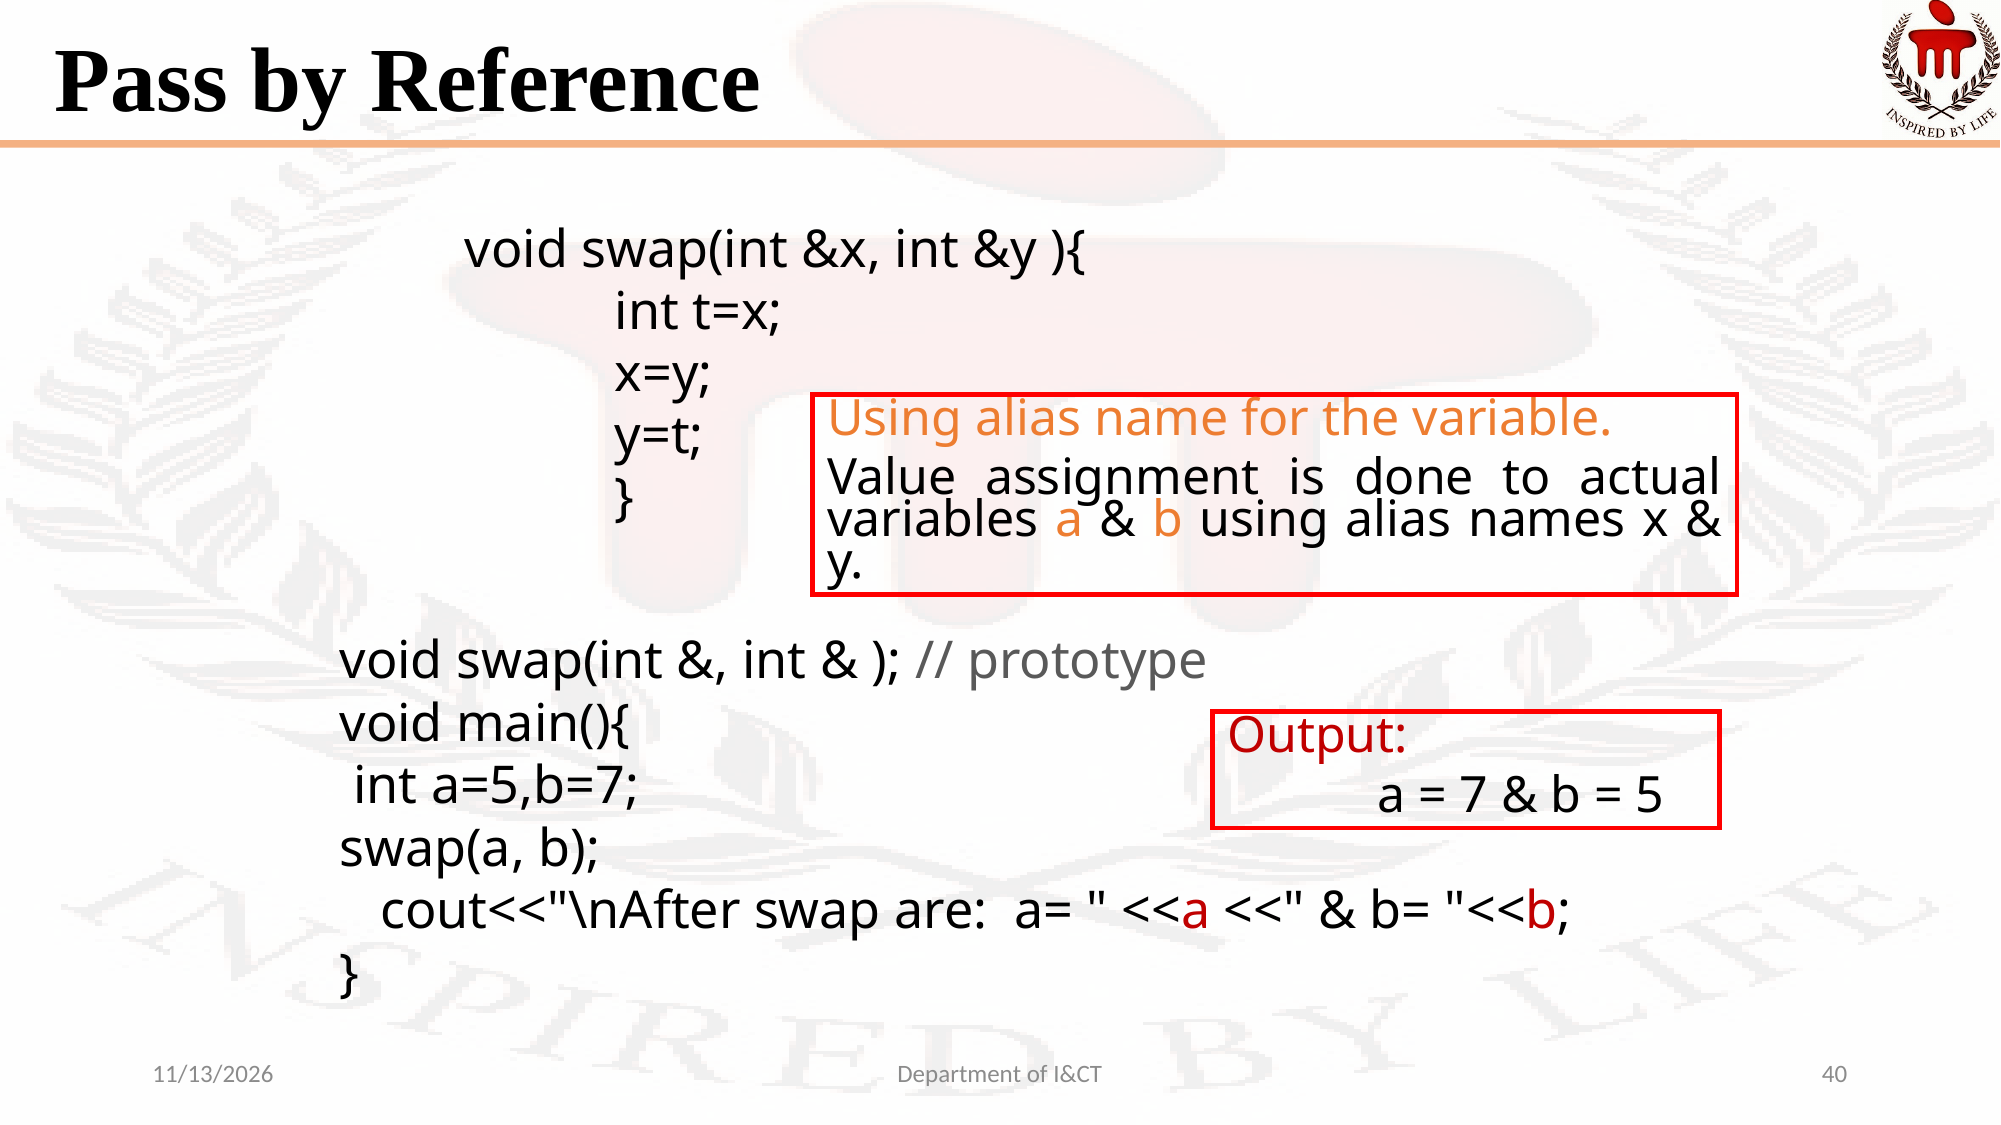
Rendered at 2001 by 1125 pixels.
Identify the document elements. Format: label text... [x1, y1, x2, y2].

picture [1882, 0, 2000, 140]
text_box void swap(int &, int & ); // prototype void main(){ int a=5,b=7; swap(a, b); cout<<"\nAfter swap are: a= " <<a <<" & b= "<<b; } [324, 633, 1688, 1008]
footer Department of I&CT [662, 1042, 1338, 1103]
text_box Output: a = 7 & b = 5 [1212, 711, 1720, 828]
text_box void swap(int &x, int &y ){ int t=x; x=y; y=t; } [449, 224, 1725, 532]
title Pass by Reference [39, 22, 1863, 141]
slide_number 40 [1412, 1042, 1863, 1103]
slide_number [137, 1042, 588, 1103]
text_box Using alias name for the variable. Value assignment is done to actual variables a & b using alias names x & y. [812, 394, 1737, 595]
